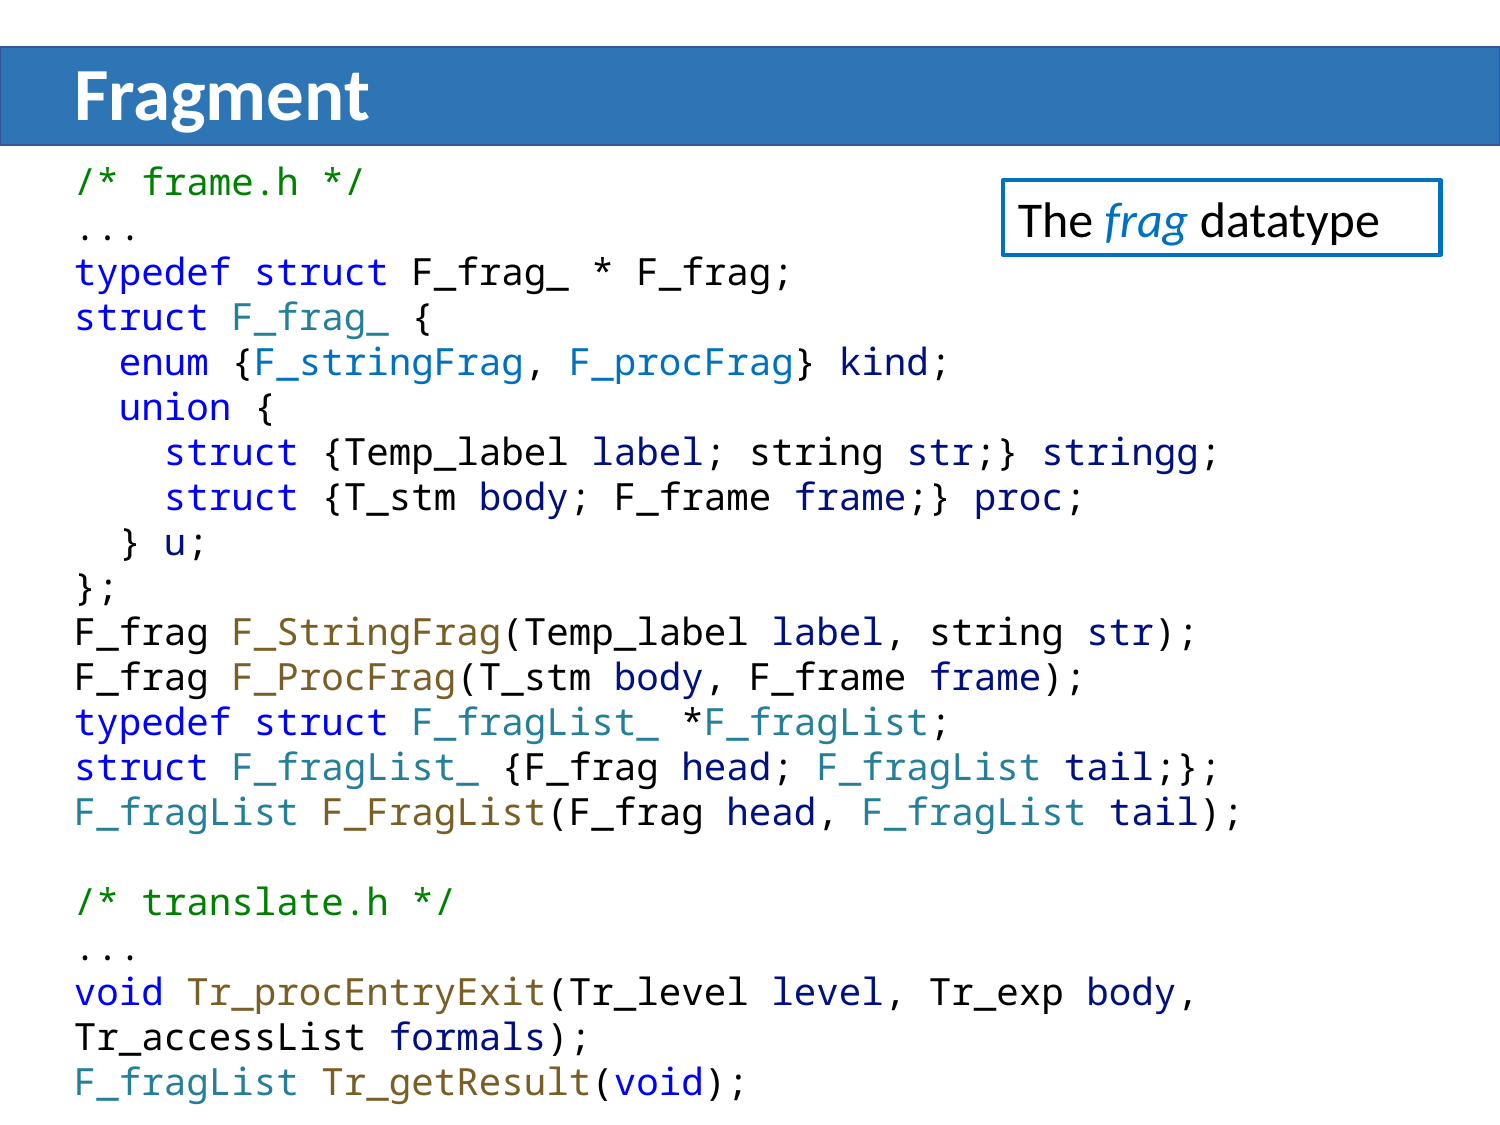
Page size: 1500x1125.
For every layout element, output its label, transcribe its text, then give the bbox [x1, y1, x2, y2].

text_box /* frame.h */ ... typedef struct F_frag_ * F_frag; struct F_frag_ { enum {F_stringFrag, F_procFrag} kind; union { struct {Temp_label label; string str;} stringg; struct {T_stm body; F_frame frame;} proc; } u; }; F_frag F_StringFrag(Temp_label label, string str); F_frag F_ProcFrag(T_stm body, F_frame frame); typedef struct F_fragList_ *F_fragList; struct F_fragList_ {F_frag head; F_fragList tail;}; F_fragList F_FragList(F_frag head, F_fragList tail); /* translate.h */ ... void Tr_procEntryExit(Tr_level level, Tr_exp body, Tr_accessList formals); F_fragList Tr_getResult(void); [59, 150, 1446, 1111]
text_box The frag datatype [1003, 180, 1441, 255]
title Fragment [59, 47, 1446, 146]
